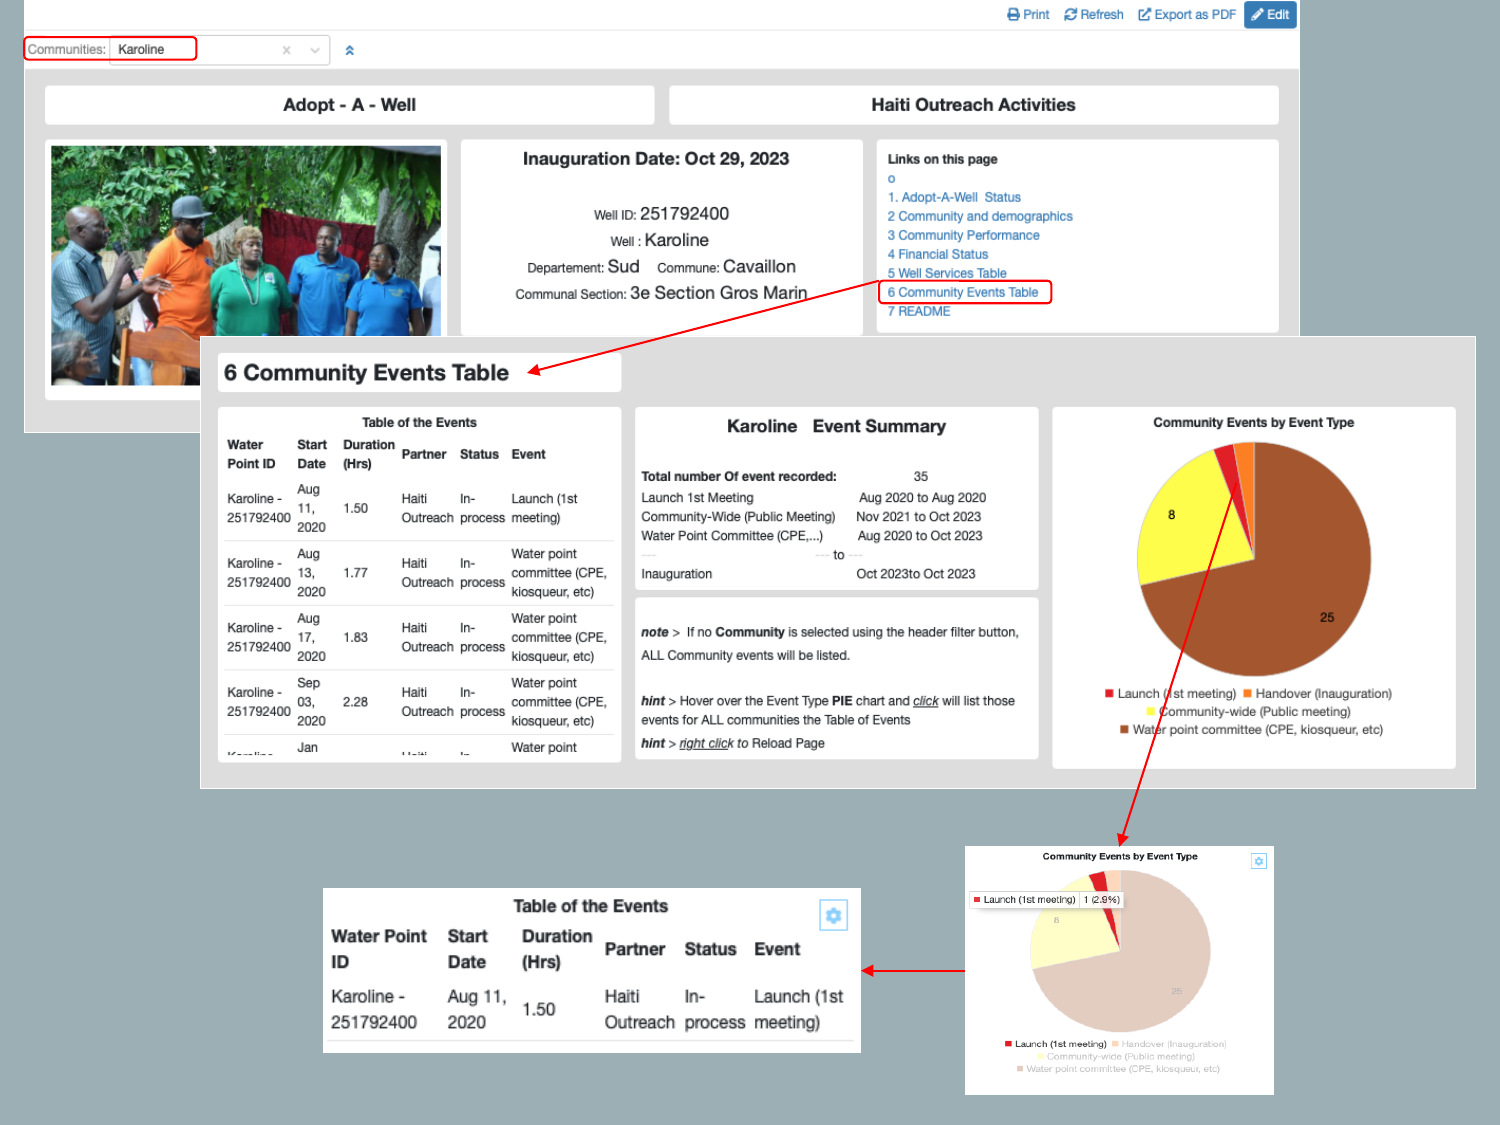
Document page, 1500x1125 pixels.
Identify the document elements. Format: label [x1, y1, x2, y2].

picture [323, 888, 861, 1053]
picture [965, 846, 1274, 1095]
picture [24, 0, 1476, 789]
text_box [526, 280, 880, 373]
text_box [1119, 482, 1237, 847]
